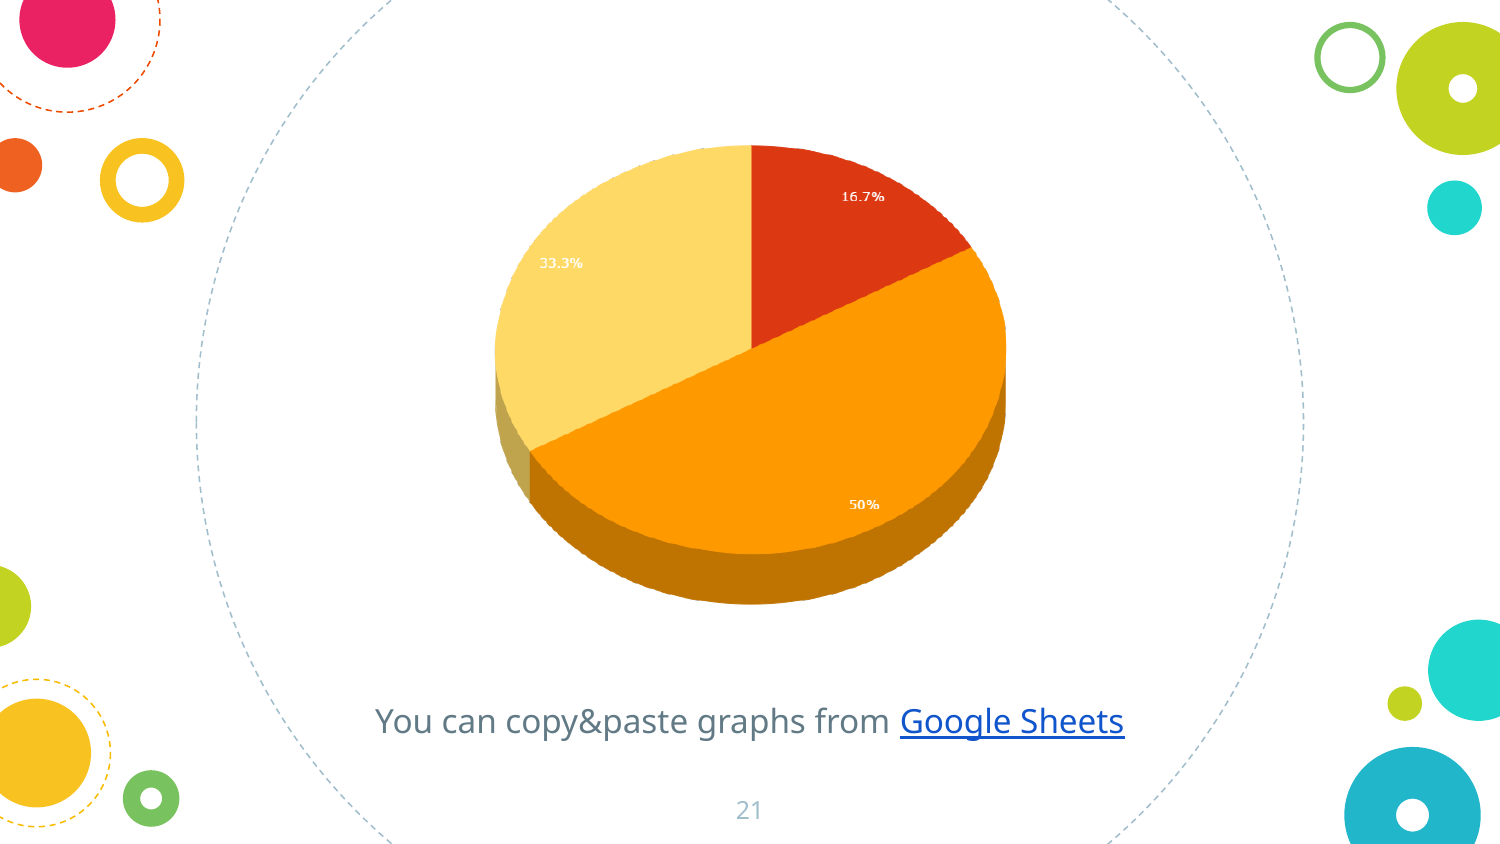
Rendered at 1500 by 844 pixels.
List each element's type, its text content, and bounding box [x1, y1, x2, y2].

picture [443, 120, 1057, 629]
slide_number 21 [711, 779, 789, 844]
list You can copy&paste graphs from Google Sheets [204, 685, 1296, 771]
